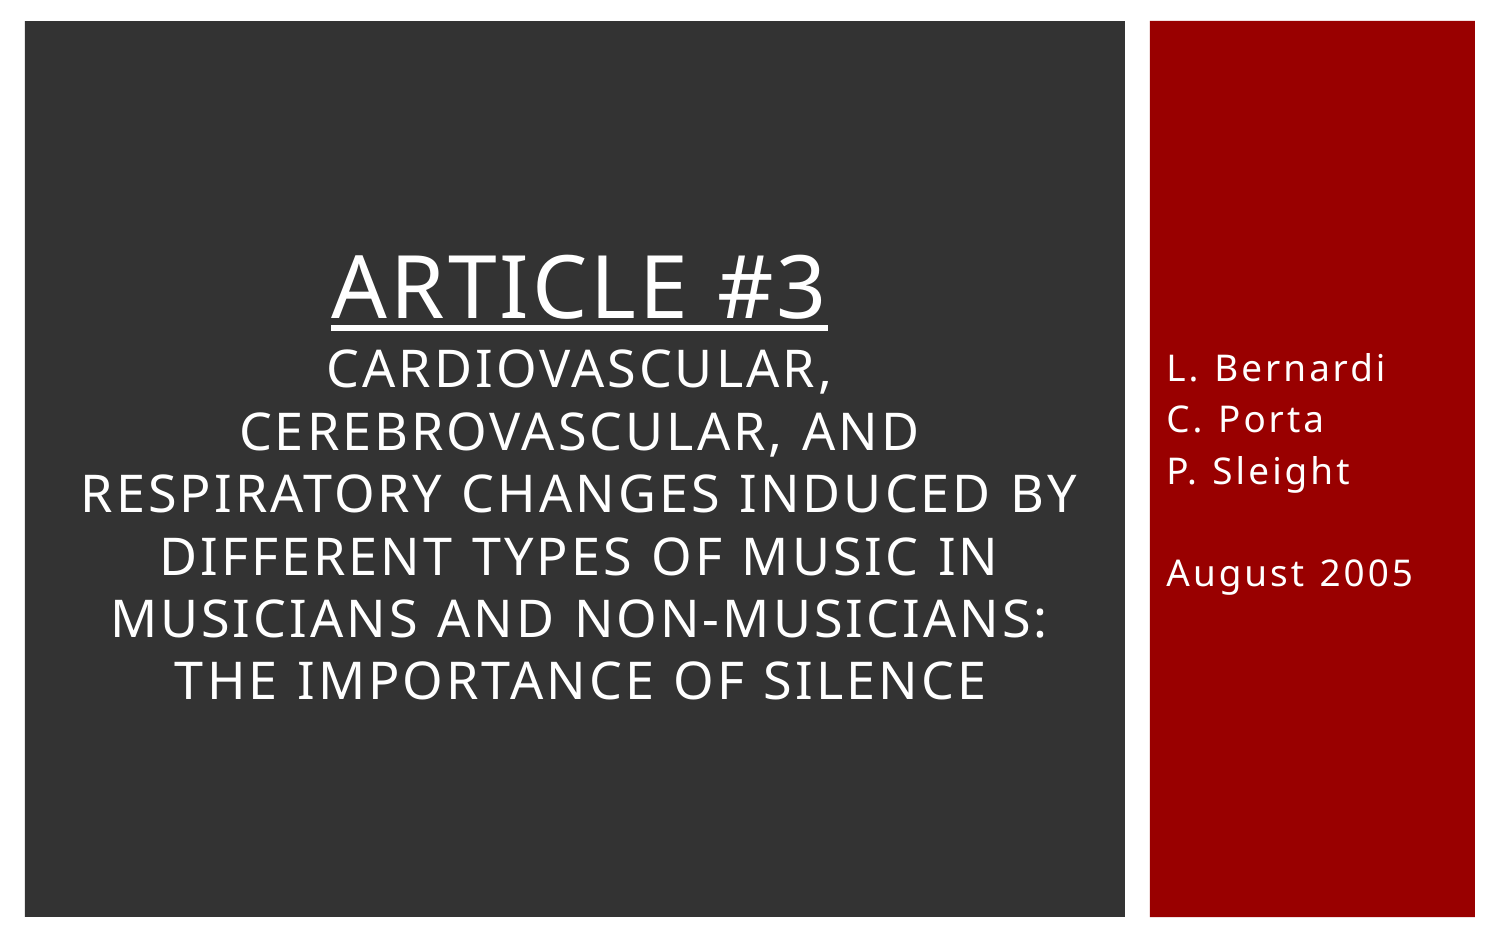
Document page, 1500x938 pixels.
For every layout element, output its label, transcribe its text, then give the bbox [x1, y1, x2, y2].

text_box Article #3 Cardiovascular, cerebrovascular, and respiratory changes induced by different types of music in musicians and non-musicians: the importance of silence [62, 263, 1100, 678]
text_box L. Bernardi C. Porta P. Sleight August 2005 [1151, 336, 1466, 603]
